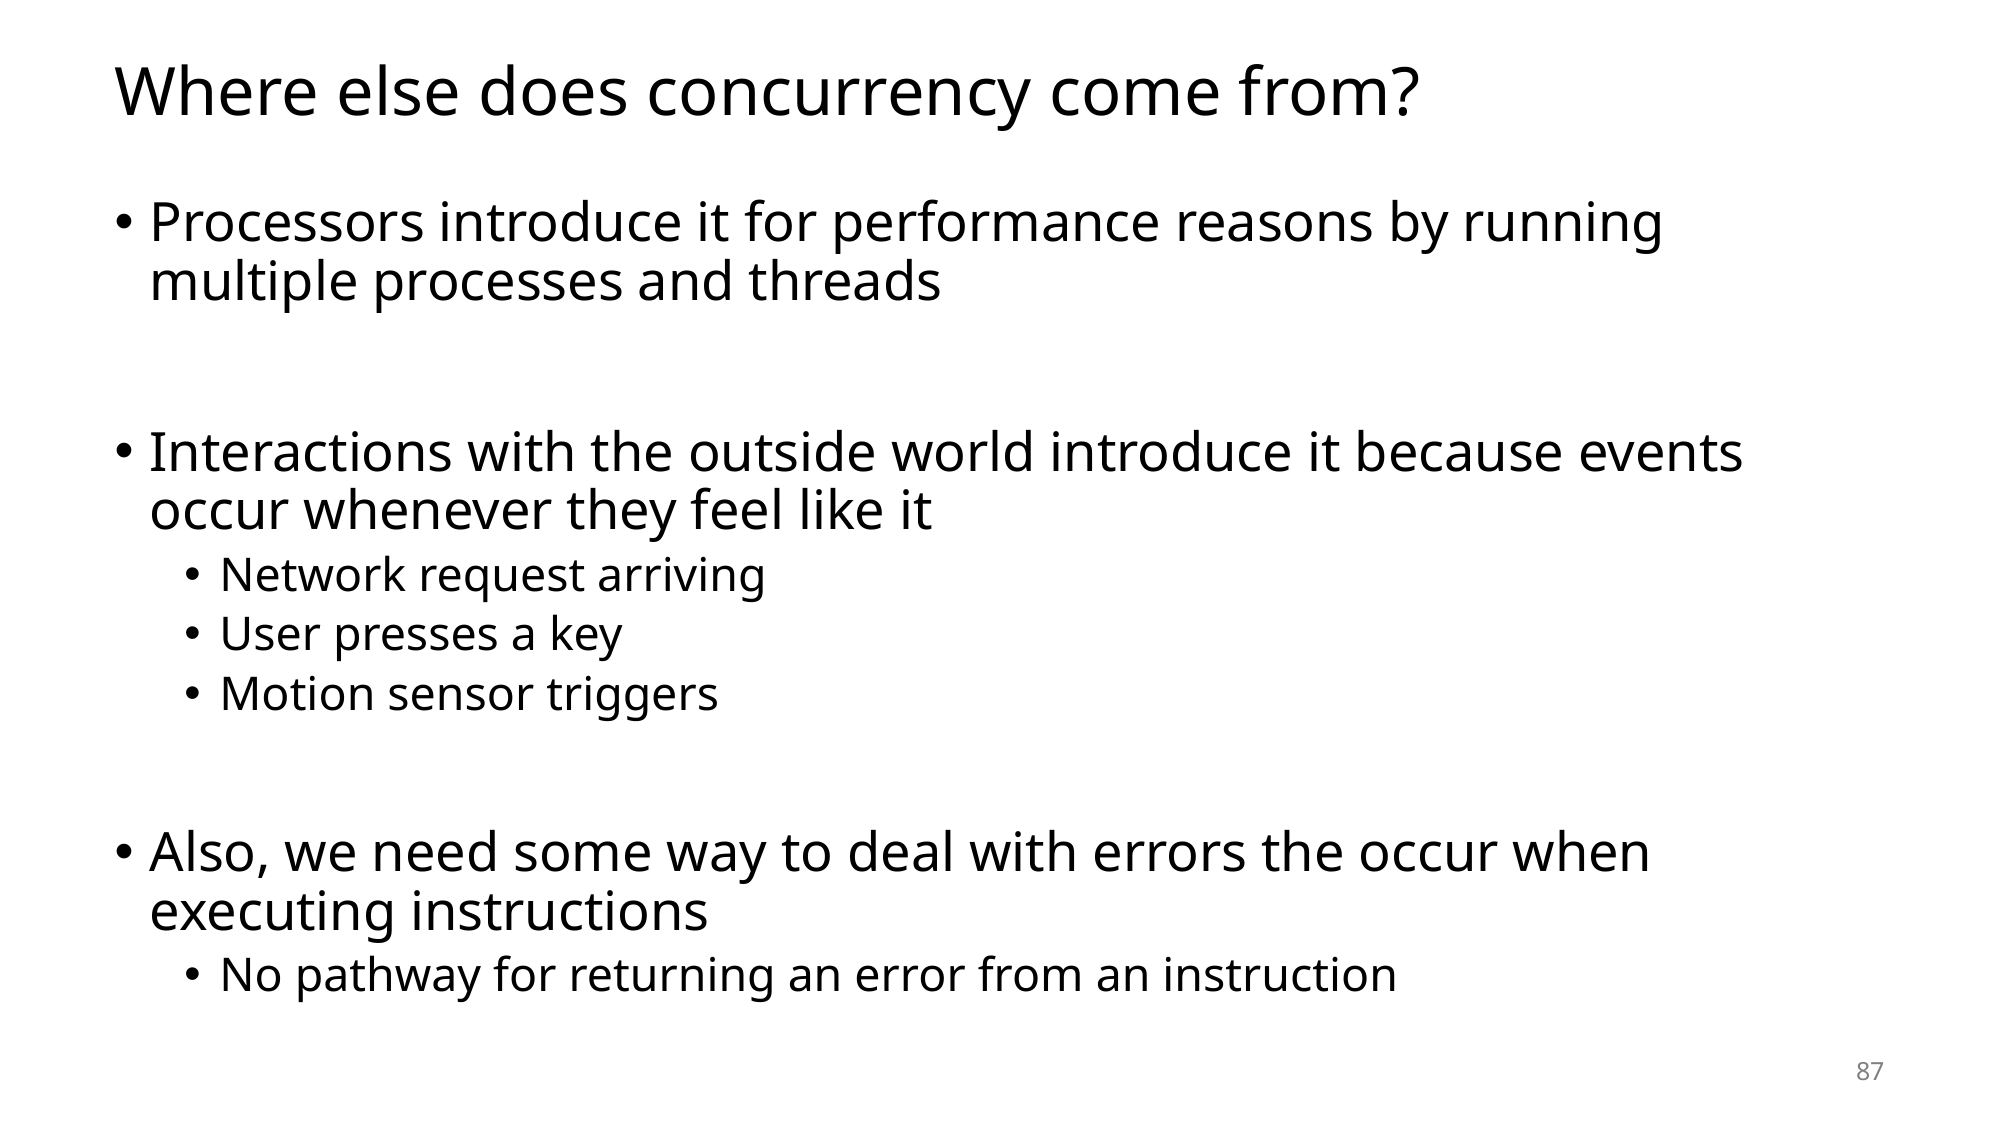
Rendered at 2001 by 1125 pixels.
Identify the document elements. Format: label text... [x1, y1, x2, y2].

title Where else does concurrency come from? [99, 37, 1900, 150]
slide_number 87 [1749, 1042, 1900, 1103]
list Processors introduce it for performance reasons by running multiple processes and threads Interactions with the outside world introduce it because events occur whenever they feel like it Network request arriving User presses a key Motion sensor triggers Also, we need some way to deal with errors the occur when executing instructions No pathway for returning an error from an instruction [99, 187, 1900, 1013]
